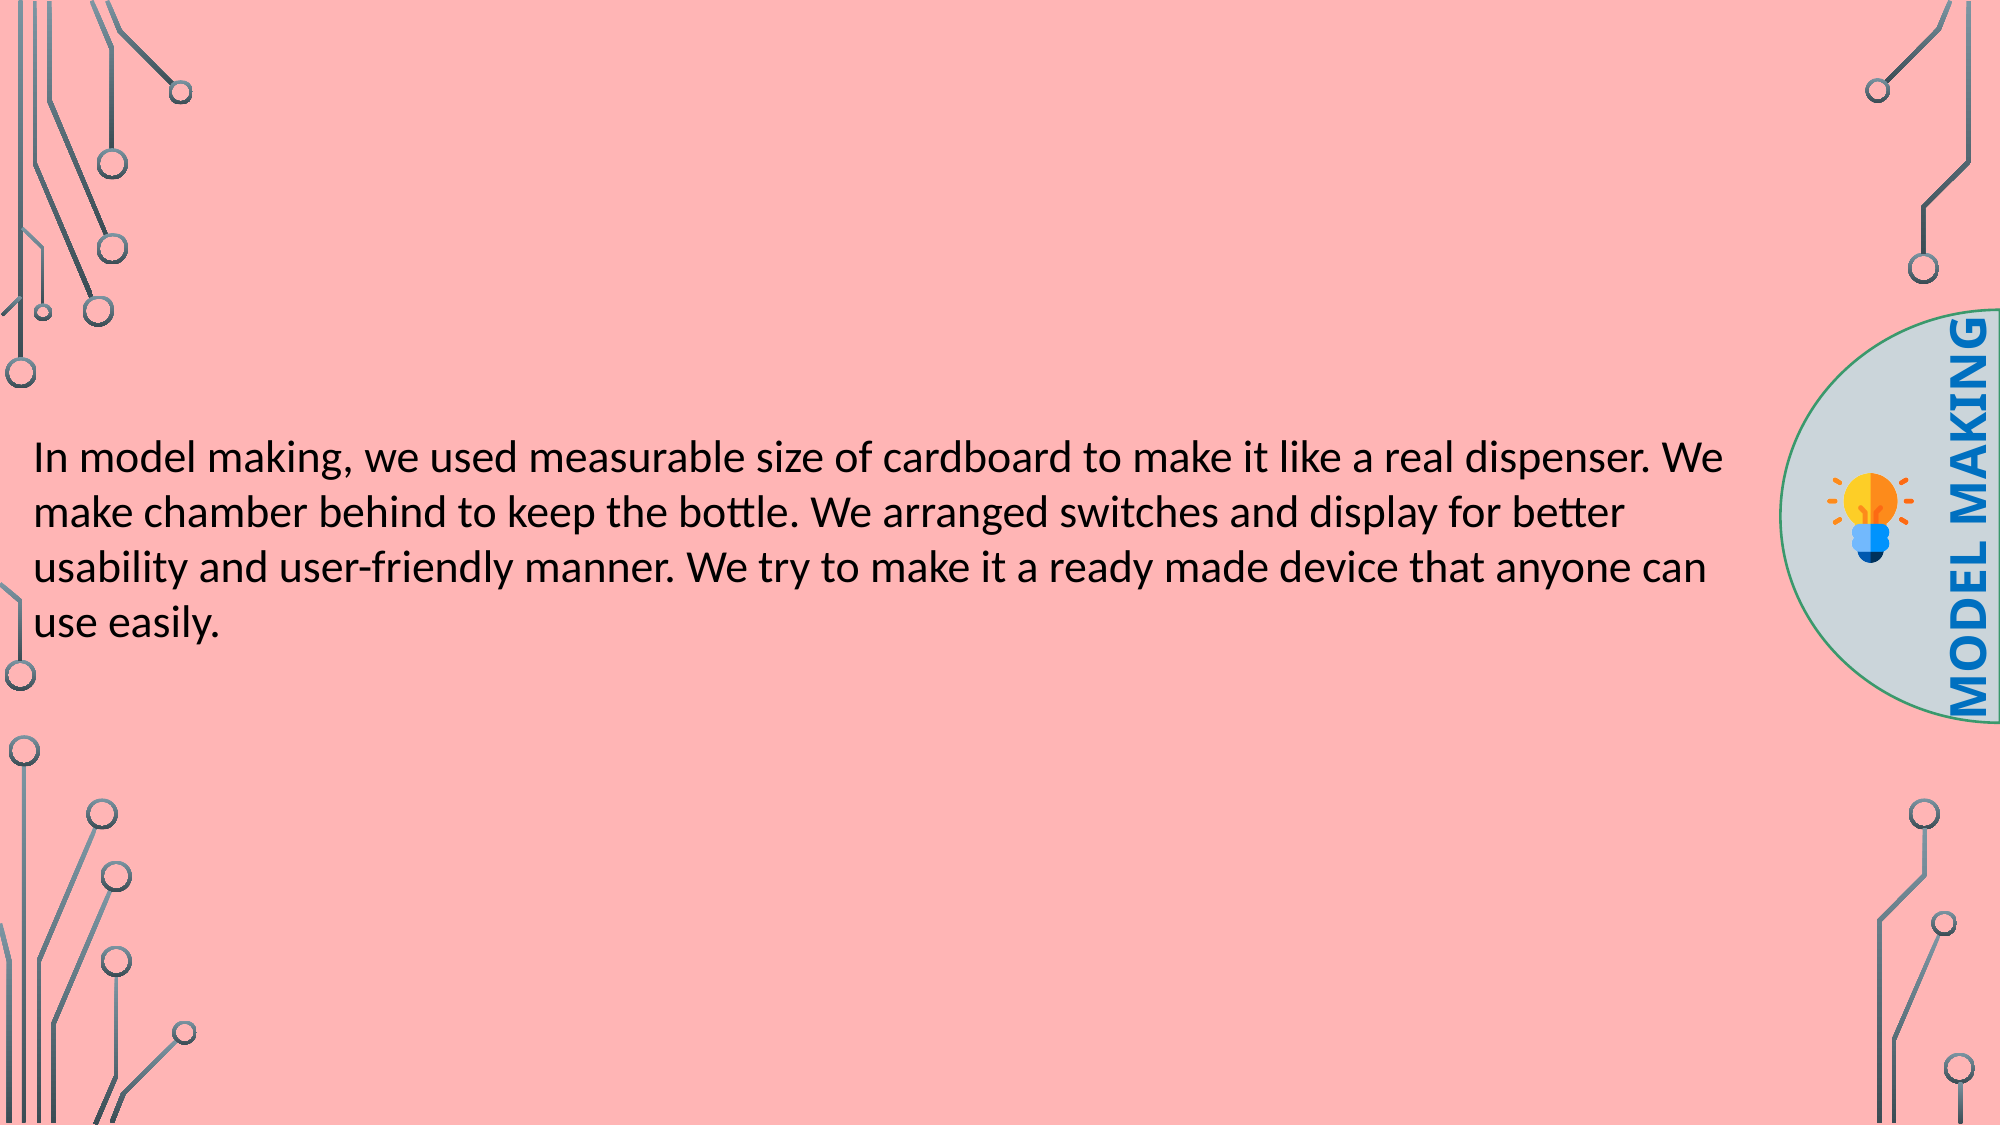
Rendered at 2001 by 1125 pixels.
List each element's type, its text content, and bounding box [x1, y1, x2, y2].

text_box In model making, we used measurable size of cardboard to make it like a real dispenser. We make chamber behind to keep the bottle. We arranged switches and display for better usability and user-friendly manner. We try to make it a ready made device that anyone can use easily. [18, 419, 1781, 709]
text_box [1781, 319, 1929, 714]
picture [1827, 473, 1914, 563]
text_box MODEL MAKING [1929, 300, 2000, 736]
